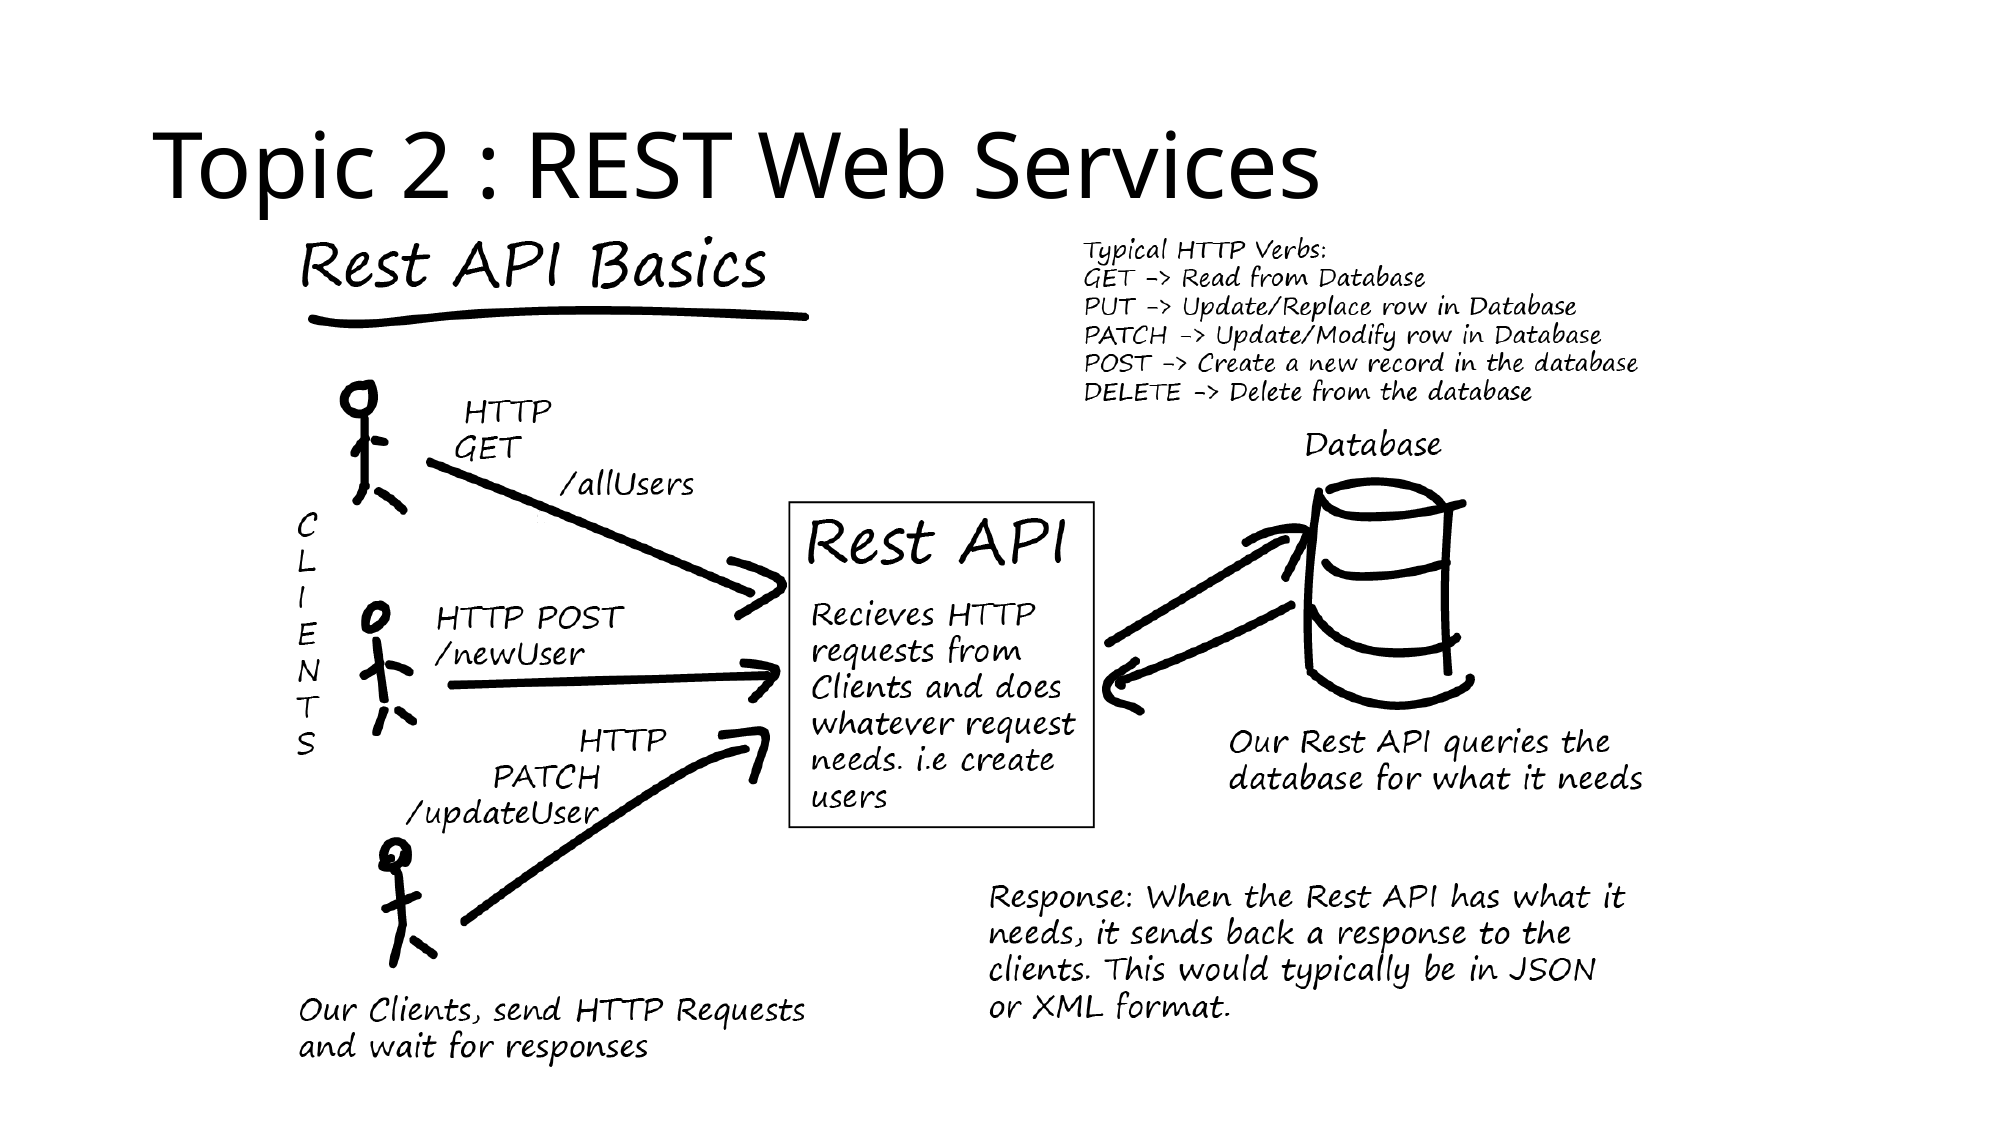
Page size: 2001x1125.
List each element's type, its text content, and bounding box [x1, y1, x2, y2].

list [263, 205, 1718, 1119]
title Topic 2 : REST Web Services [137, 59, 1863, 278]
